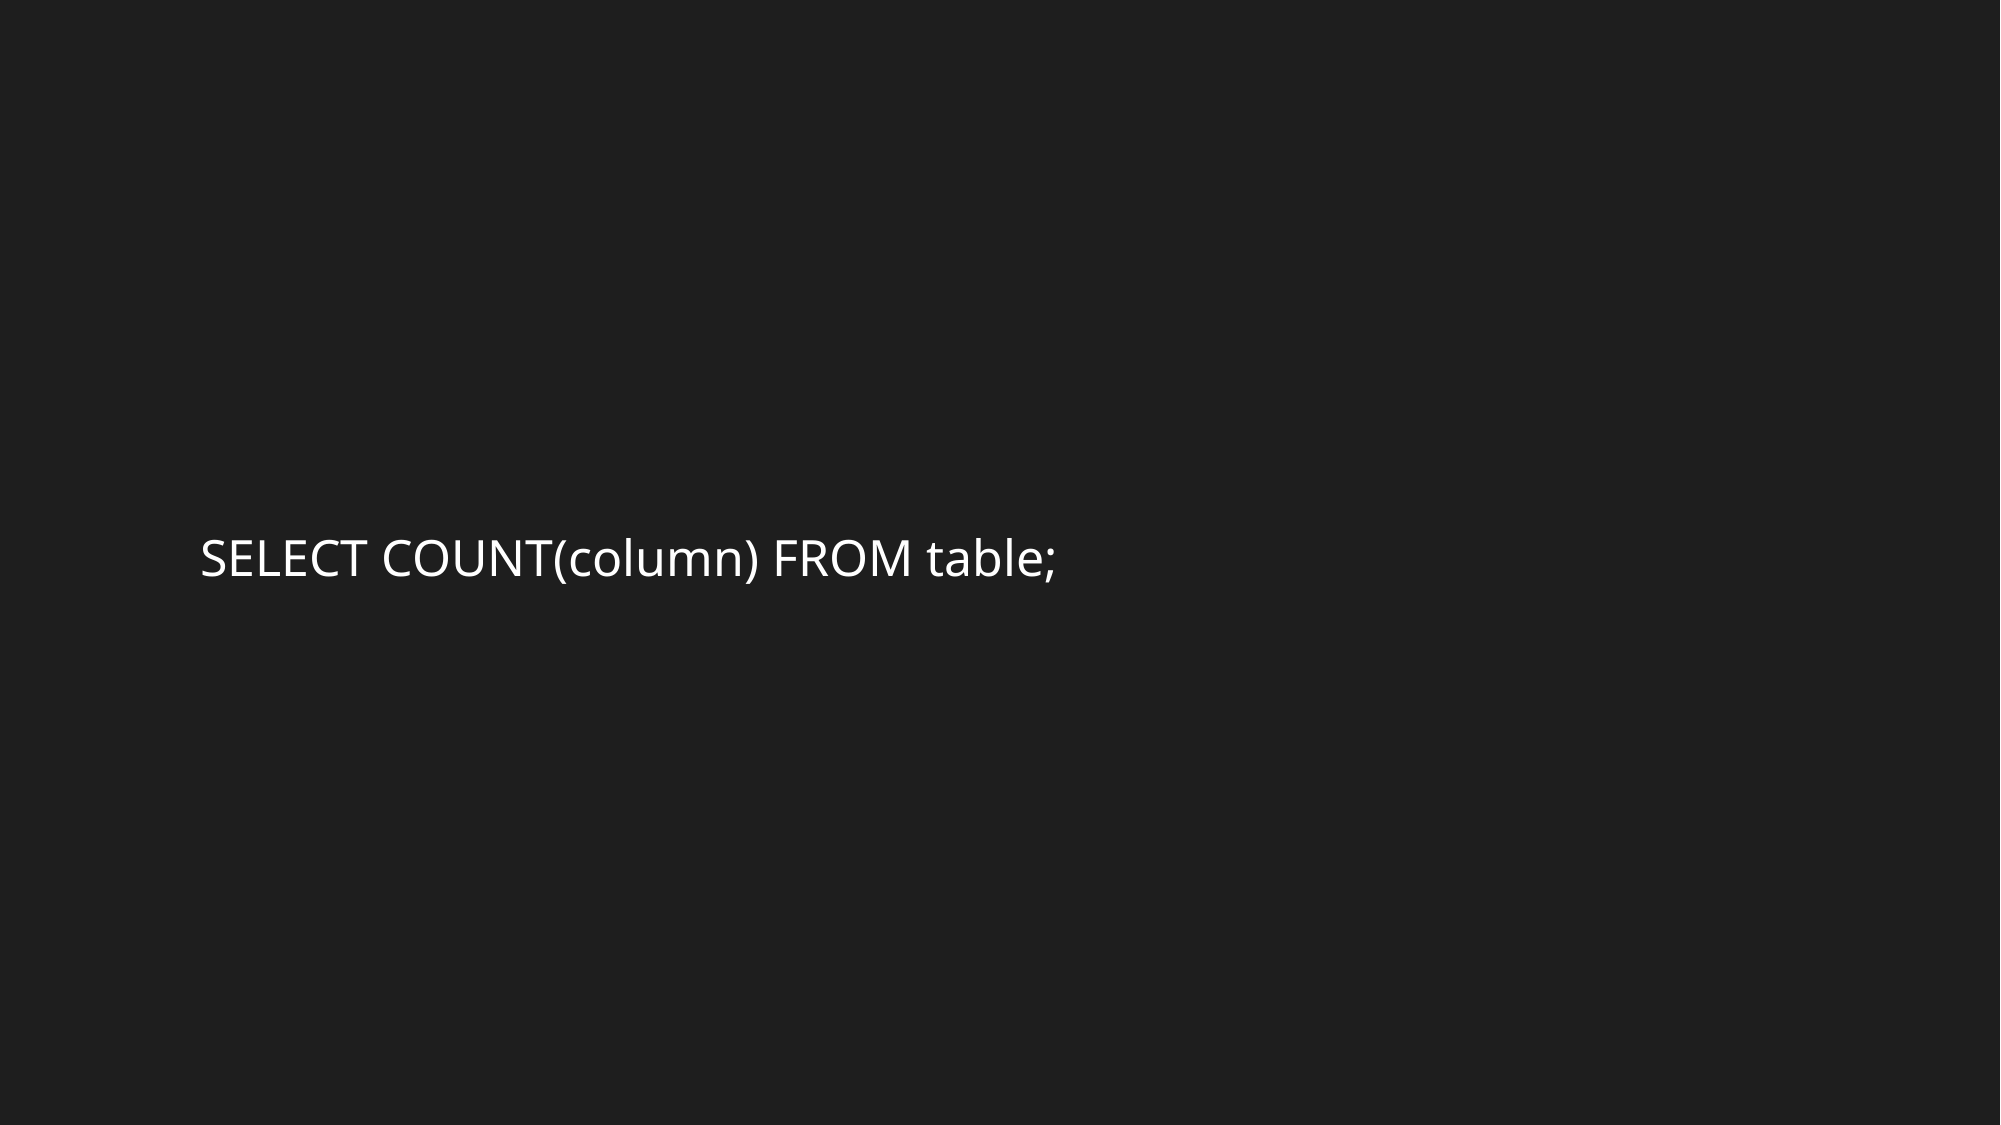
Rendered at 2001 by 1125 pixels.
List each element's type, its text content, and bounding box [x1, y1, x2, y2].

text_box SELECT COUNT(column) FROM table; [185, 458, 1186, 594]
